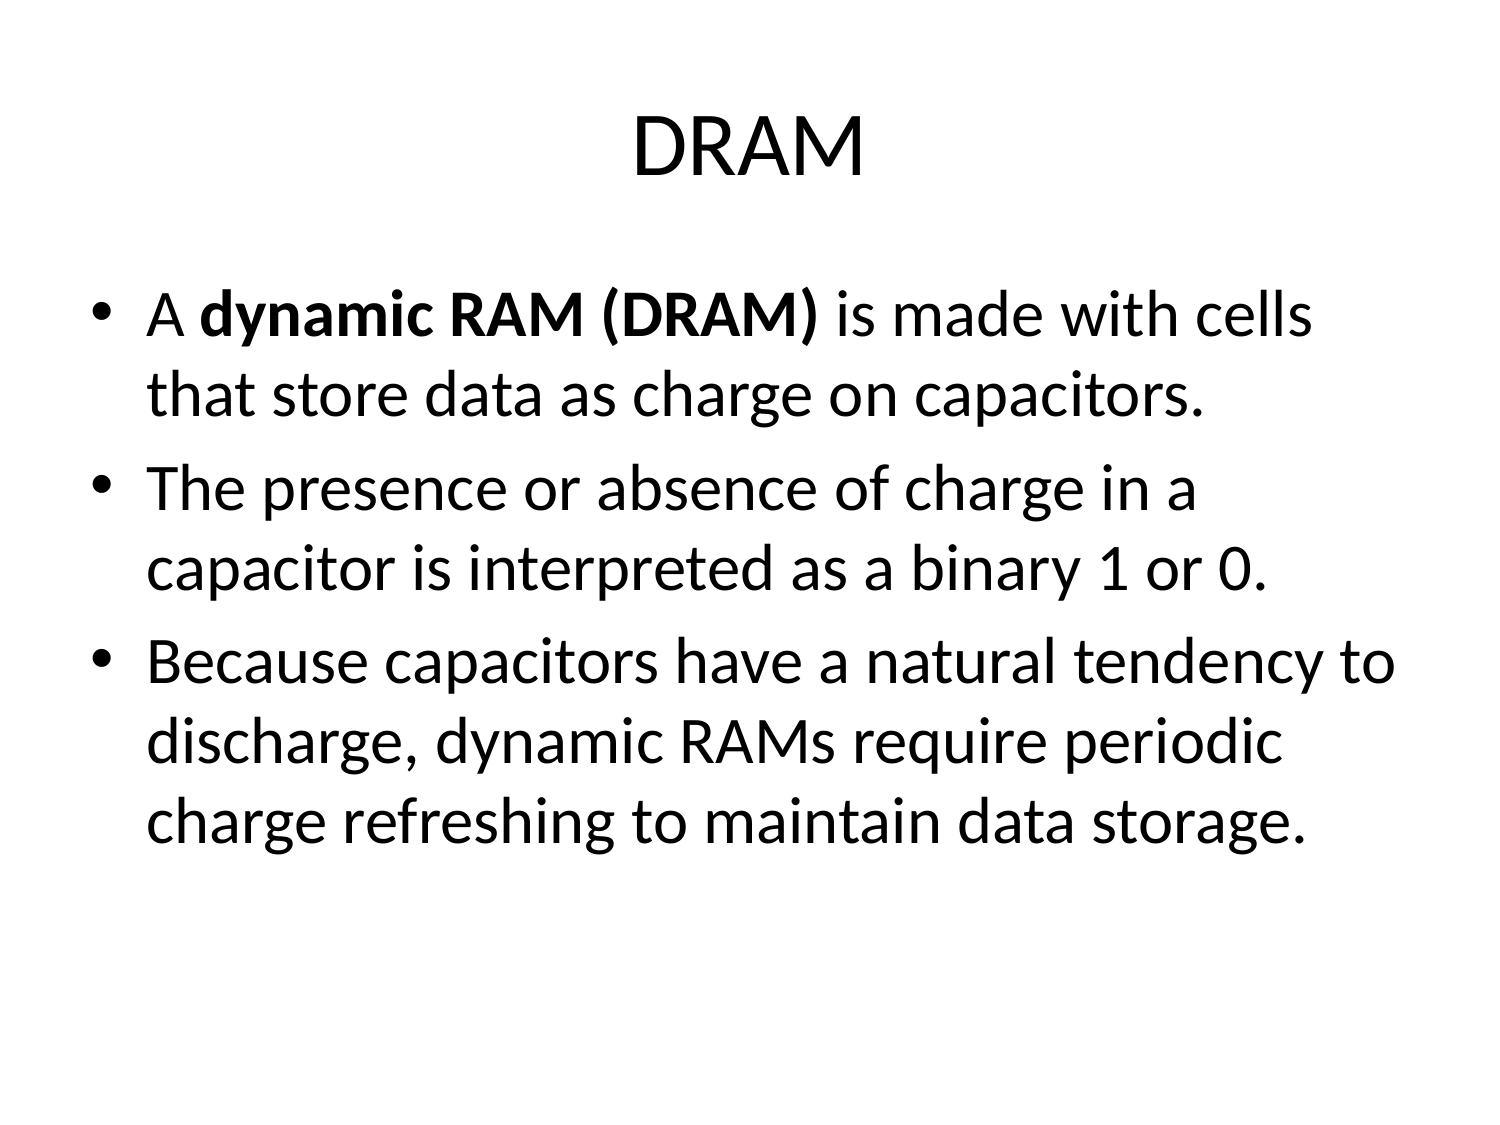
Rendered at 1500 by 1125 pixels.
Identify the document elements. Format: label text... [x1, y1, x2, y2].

list A dynamic RAM (DRAM) is made with cells that store data as charge on capacitors. The presence or absence of charge in a capacitor is interpreted as a binary 1 or 0. Because capacitors have a natural tendency to discharge, dynamic RAMs require periodic charge refreshing to maintain data storage. [75, 262, 1425, 1005]
title DRAM [75, 45, 1425, 233]
